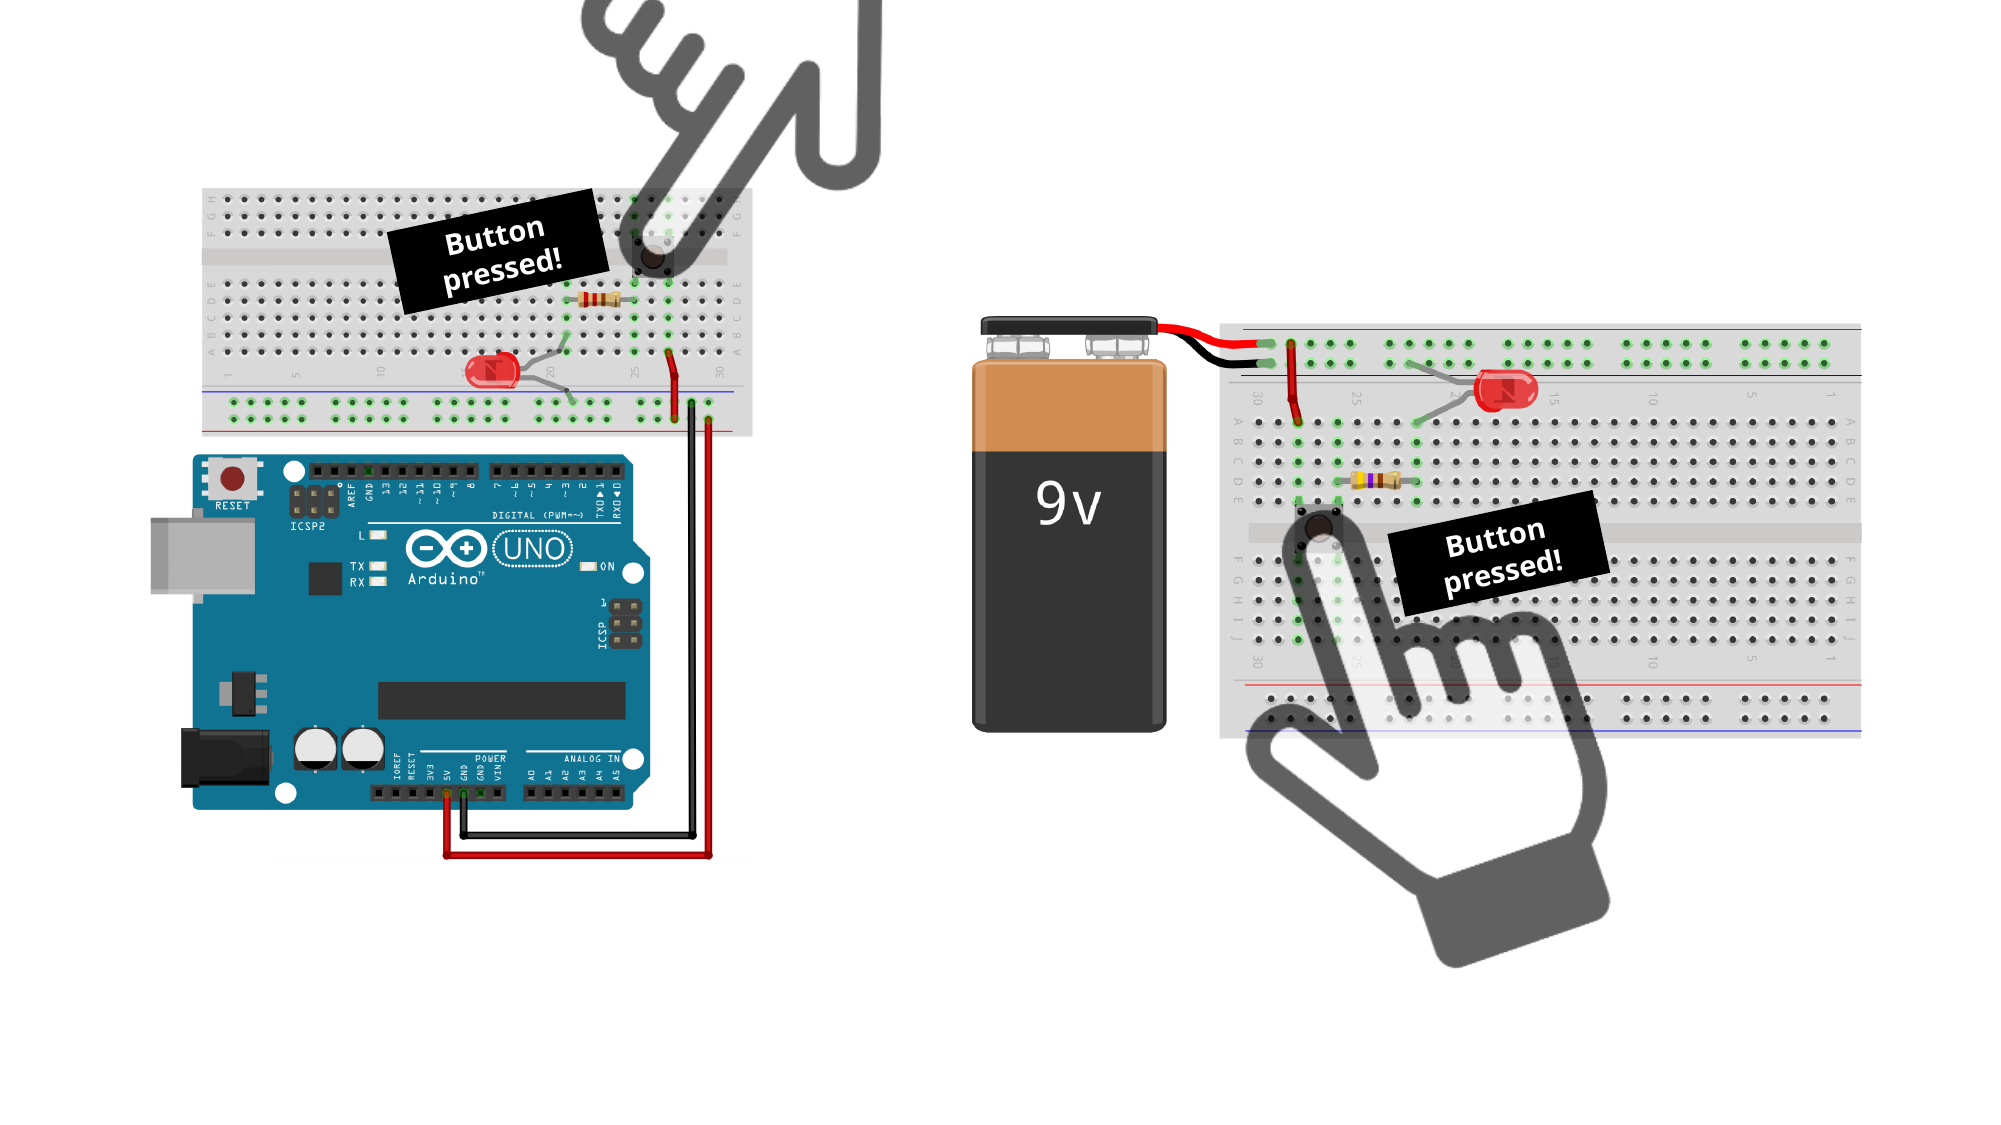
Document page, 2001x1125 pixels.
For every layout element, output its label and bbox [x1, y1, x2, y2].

picture [957, 302, 1873, 970]
picture [145, 0, 916, 864]
